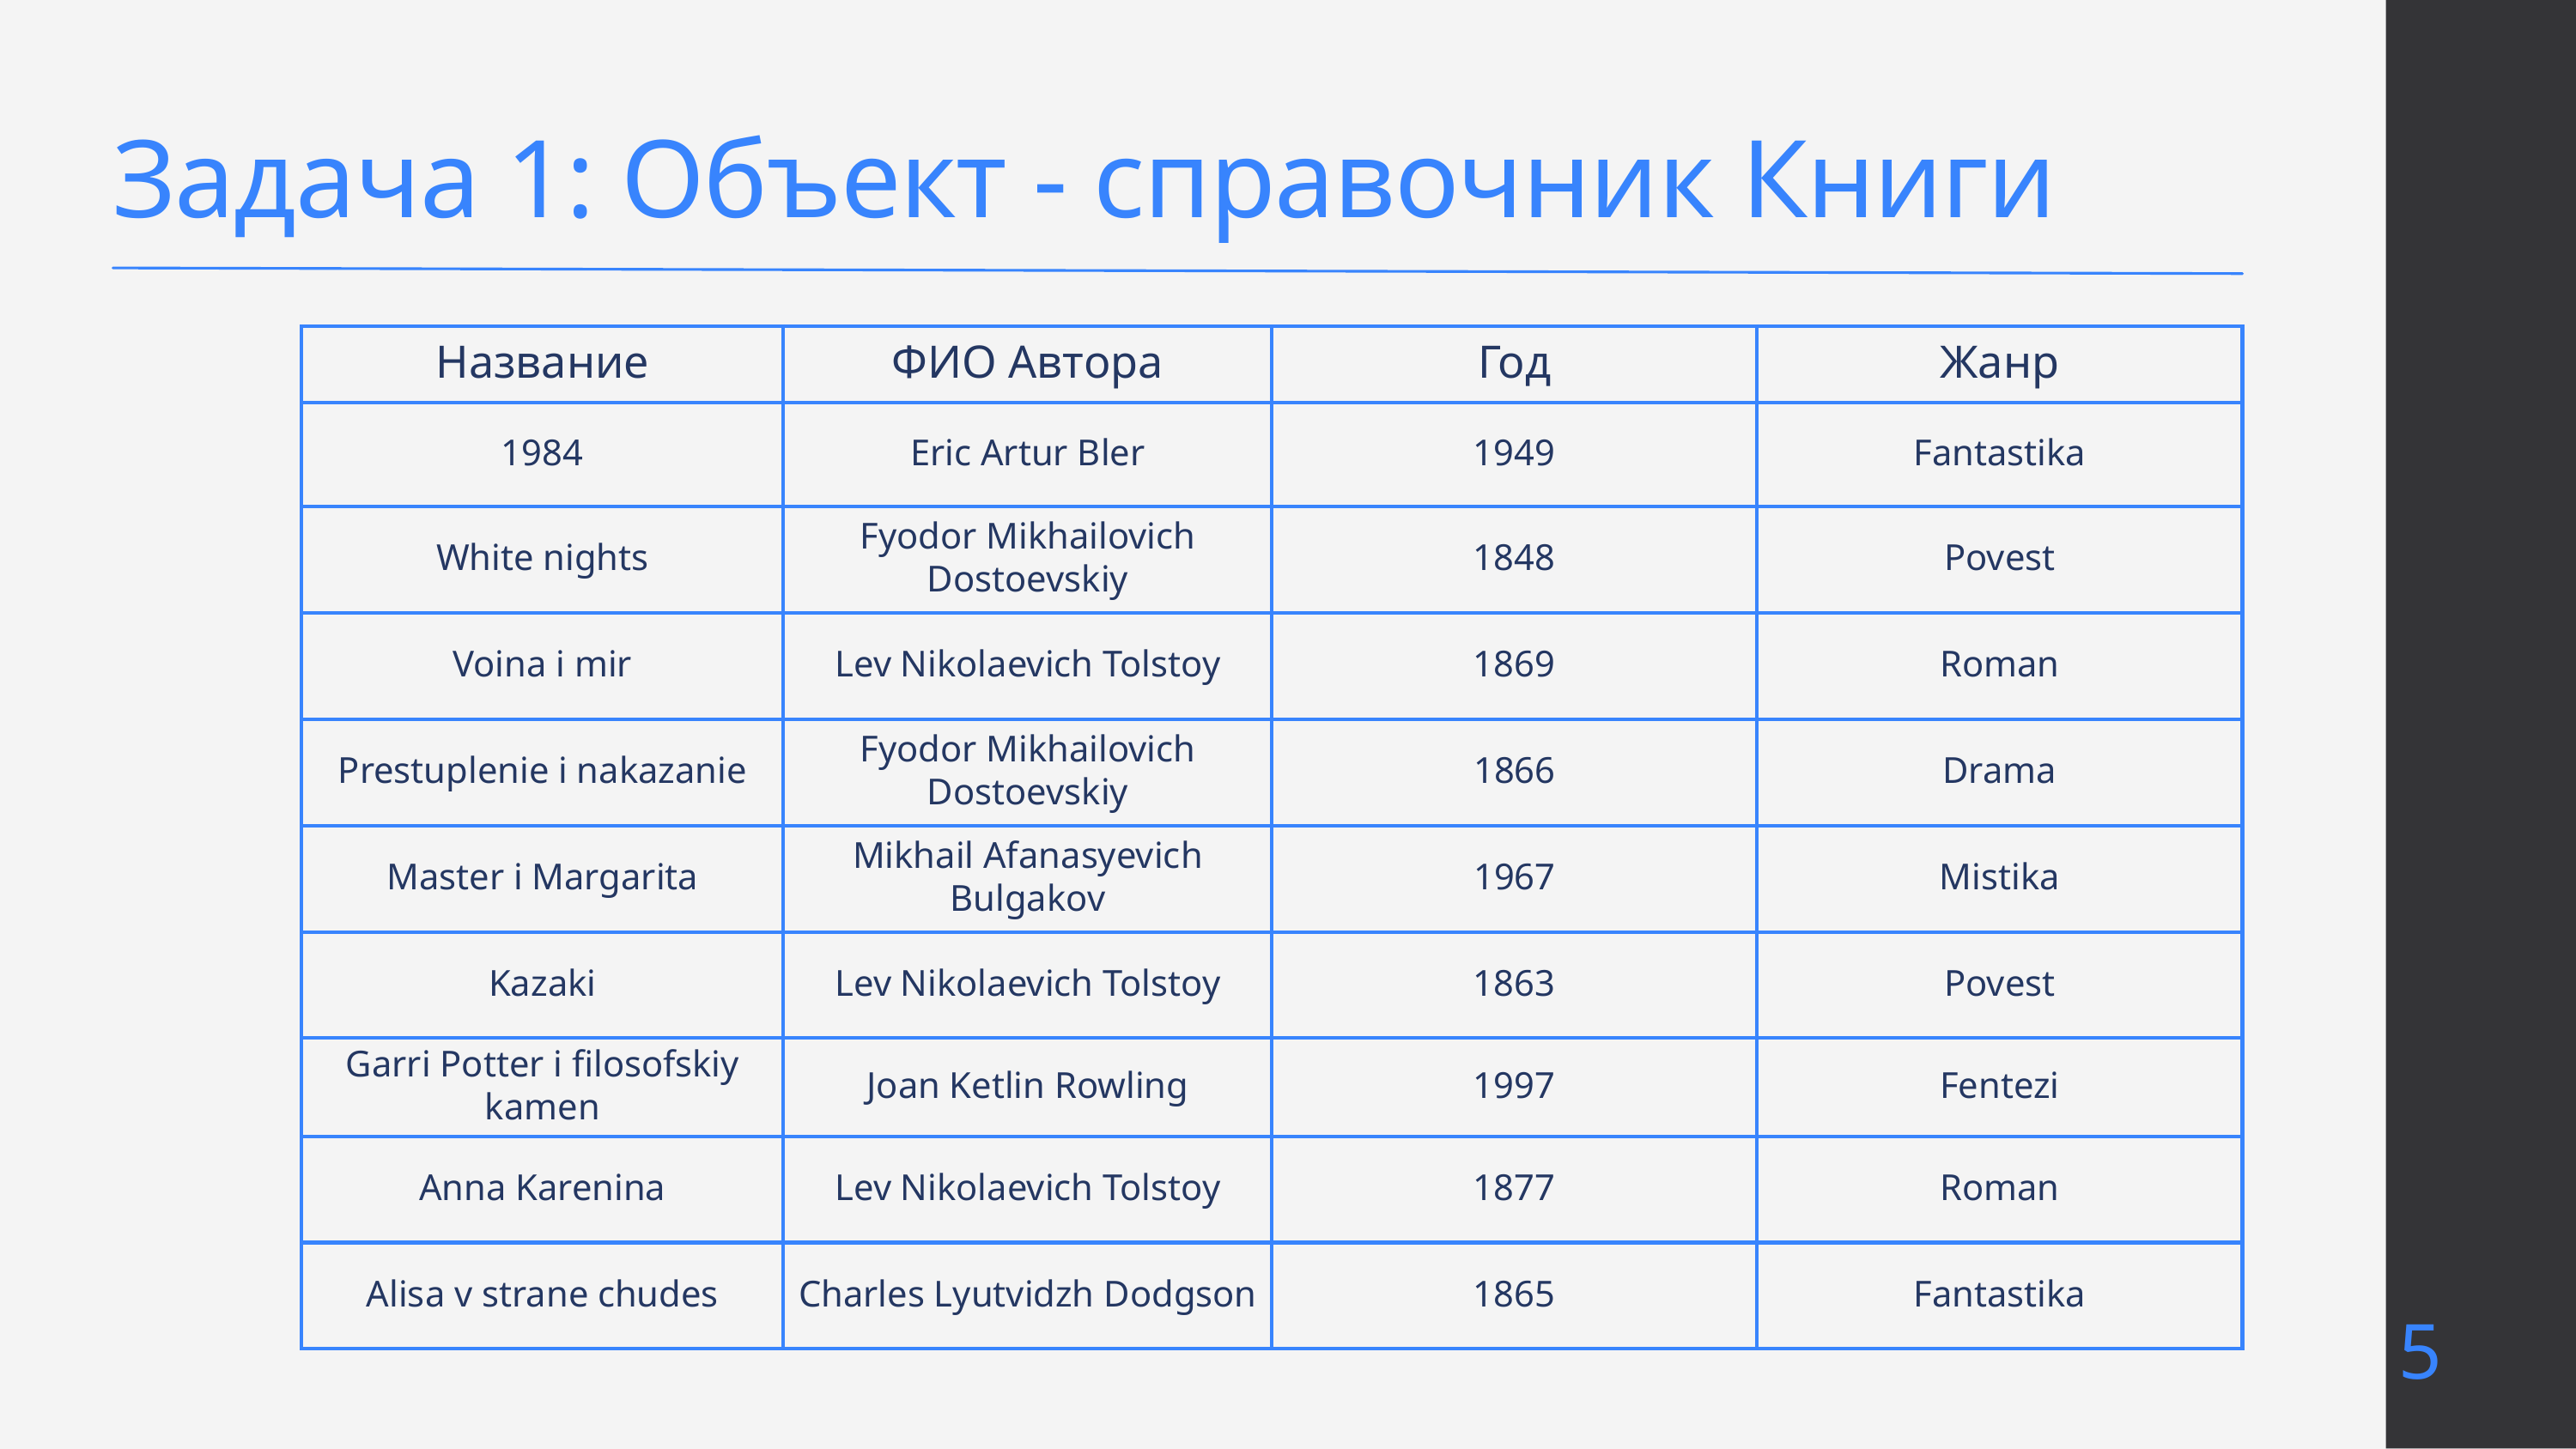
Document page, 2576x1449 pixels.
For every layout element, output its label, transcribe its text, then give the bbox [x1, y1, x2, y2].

table_cell Lev Nikolaevich Tolstoy [785, 1138, 1270, 1240]
table_cell Voina i mir [303, 615, 781, 718]
table_cell Joan Ketlin Rowling [785, 1040, 1270, 1135]
table_cell 1848 [1273, 508, 1755, 611]
table_cell Roman [1759, 615, 2240, 718]
table_cell White nights [303, 508, 781, 611]
text_box 5 [2398, 1310, 2576, 1395]
table_cell 1877 [1273, 1138, 1755, 1240]
table_cell Mikhail Afanasyevich Bulgakov [785, 828, 1270, 931]
table_header Жанр [1759, 328, 2240, 401]
table_cell 1984 [303, 404, 781, 505]
table_cell Fantastika [1759, 404, 2240, 505]
text_box Задача 1: Объект - справочник Книги [112, 120, 2432, 239]
table_cell Prestuplenie i nakazanie [303, 721, 781, 824]
table_cell Lev Nikolaevich Tolstoy [785, 615, 1270, 718]
table_cell Garri Potter i filosofskiy kamen [303, 1040, 781, 1135]
table_header ФИО Автора [785, 328, 1270, 401]
table_cell Drama [1759, 721, 2240, 824]
table_cell Fentezi [1759, 1040, 2240, 1135]
table_header Название [303, 328, 781, 401]
table_cell 1863 [1273, 934, 1755, 1036]
table_cell Roman [1759, 1138, 2240, 1240]
table_cell Povest [1759, 508, 2240, 611]
table_cell Lev Nikolaevich Tolstoy [785, 934, 1270, 1036]
table_cell Fyodor Mikhailovich Dostoevskiy [785, 721, 1270, 824]
table_cell Alisa v strane chudes [303, 1245, 781, 1347]
table_cell 1869 [1273, 615, 1755, 718]
table_cell 1949 [1273, 404, 1755, 505]
table_cell Fantastika [1759, 1245, 2240, 1347]
table_cell Mistika [1759, 828, 2240, 931]
table_cell 1866 [1273, 721, 1755, 824]
table_cell Fyodor Mikhailovich Dostoevskiy [785, 508, 1270, 611]
table_cell Master i Margarita [303, 828, 781, 931]
table_cell Eric Artur Bler [785, 404, 1270, 505]
table_cell 1997 [1273, 1040, 1755, 1135]
table_cell Charles Lyutvidzh Dodgson [785, 1245, 1270, 1347]
table_header Год [1273, 328, 1755, 401]
table_cell Povest [1759, 934, 2240, 1036]
table_cell Anna Karenina [303, 1138, 781, 1240]
table_cell Kazaki [303, 934, 781, 1036]
table_cell 1967 [1273, 828, 1755, 931]
table_cell 1865 [1273, 1245, 1755, 1347]
